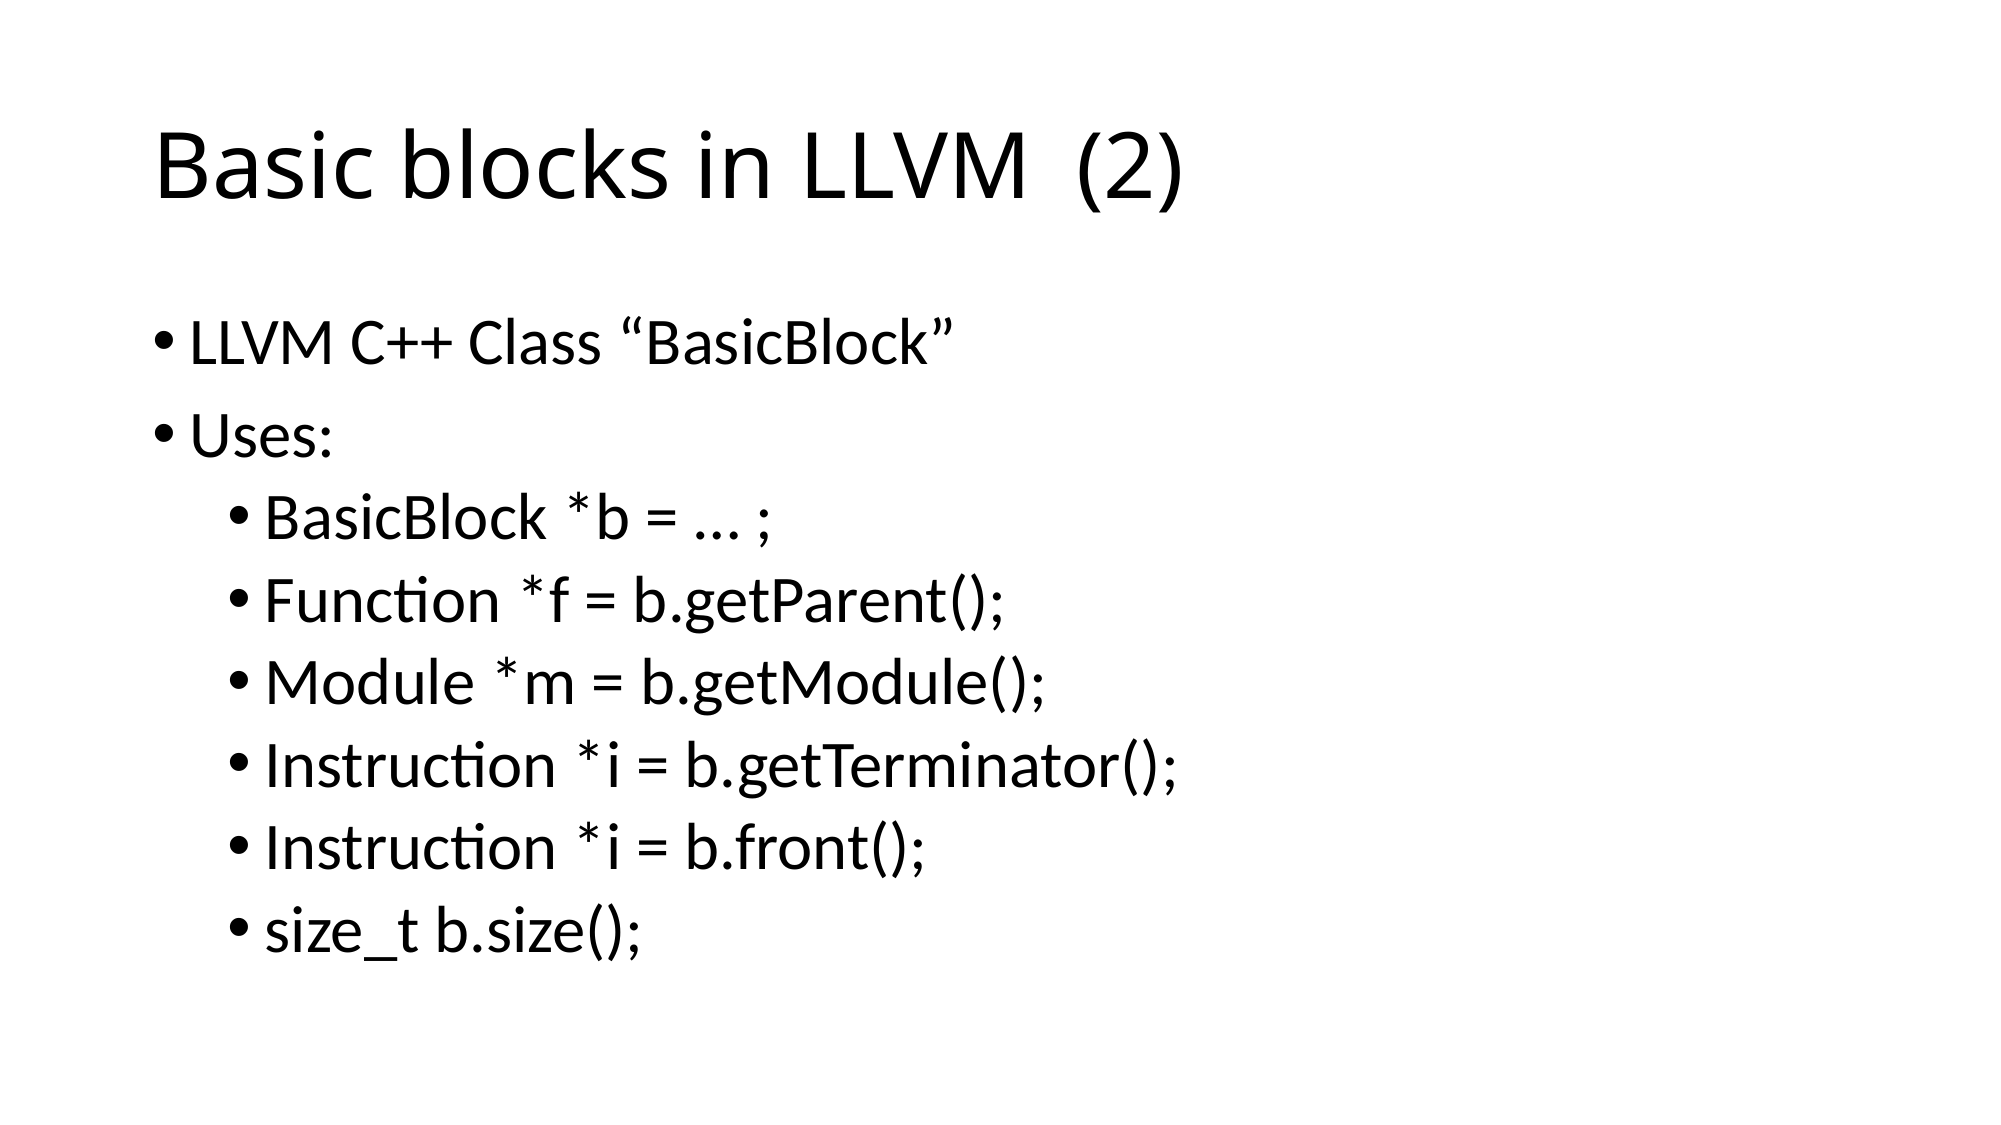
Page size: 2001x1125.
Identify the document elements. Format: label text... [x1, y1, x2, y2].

title Basic blocks in LLVM (2) [137, 59, 1863, 278]
list LLVM C++ Class “BasicBlock” Uses: BasicBlock *b = … ; Function *f = b.getParent(); Module *m = b.getModule(); Instruction *i = b.getTerminator(); Instruction *i = b.front(); size_t b.size(); [137, 299, 1863, 1014]
